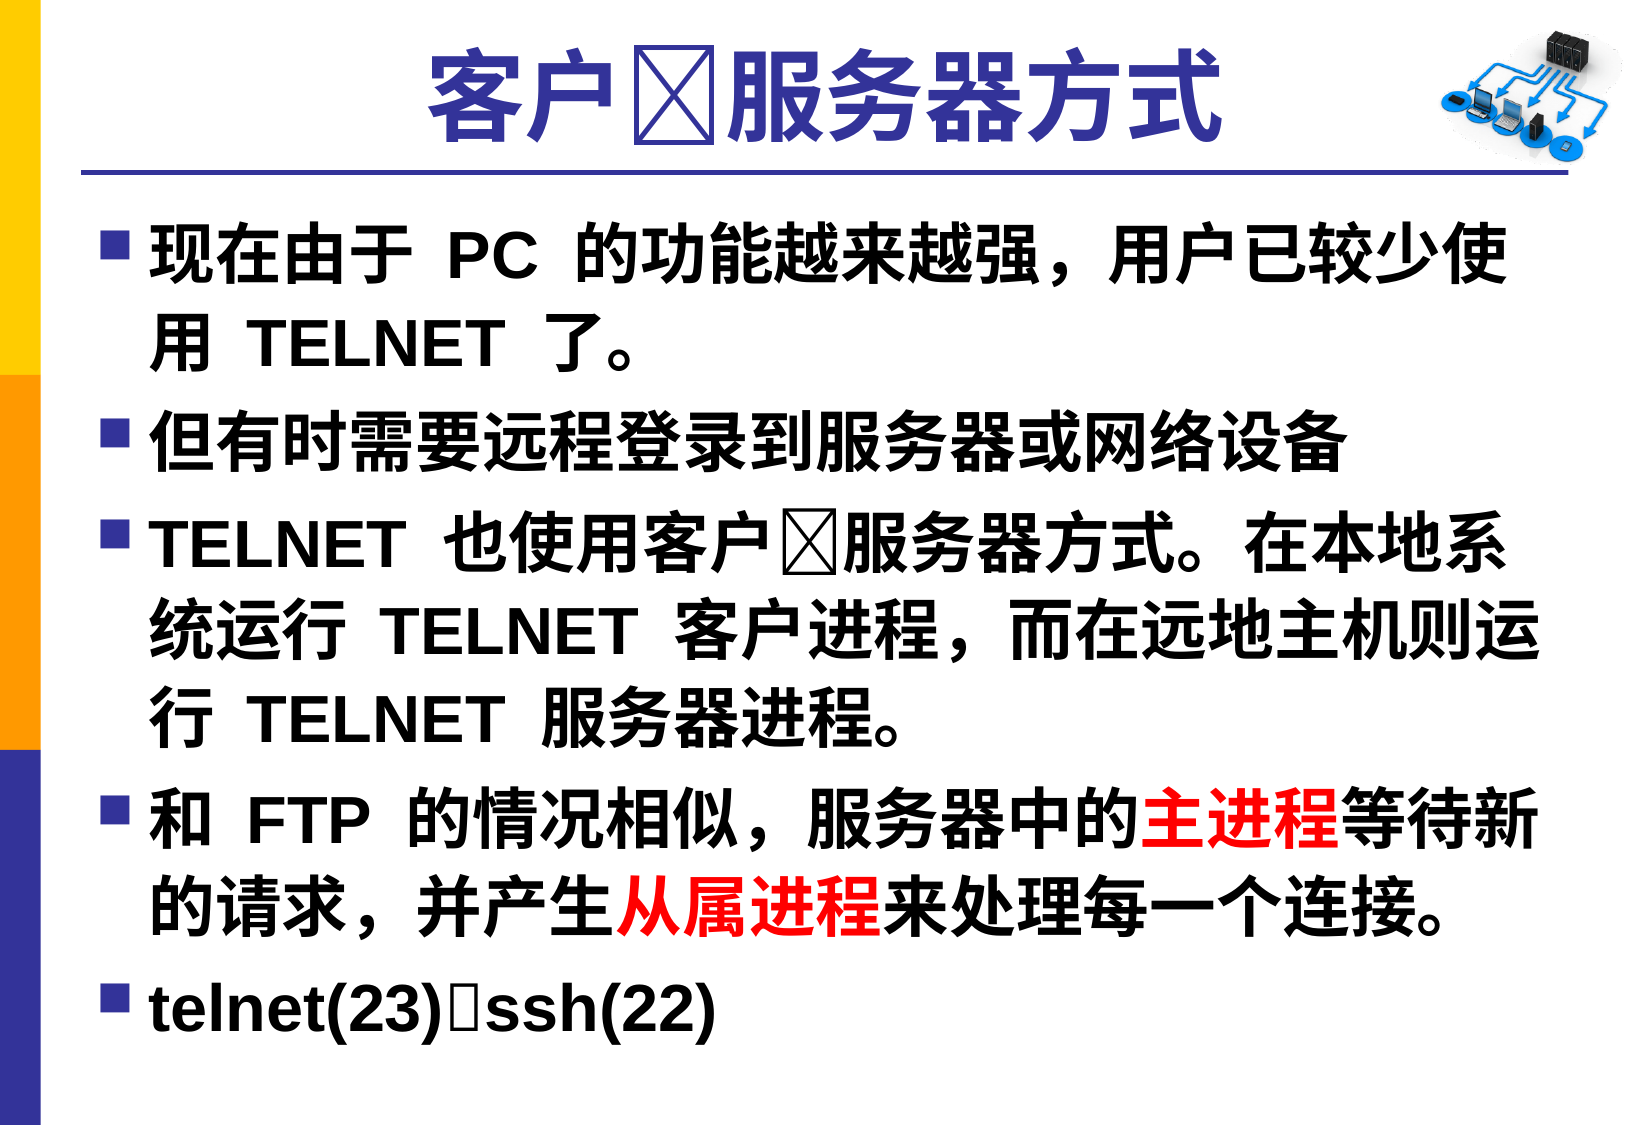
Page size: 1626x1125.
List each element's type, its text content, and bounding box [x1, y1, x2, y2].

list 现在由于 PC 的功能越来越强，用户已较少使用 TELNET 了。 但有时需要远程登录到服务器或网络设备 TELNET 也使用客户服务器方式。在本地系统运行 TELNET 客户进程，而在远地主机则运行 TELNET 服务器进程。 和 FTP 的情况相似，服务器中的主进程等待新的请求，并产生从属进程来处理每一个连接。 telnet(23)ssh(22) [81, 196, 1569, 1047]
title 客户服务器方式 [81, 30, 1569, 161]
picture [1438, 30, 1624, 165]
